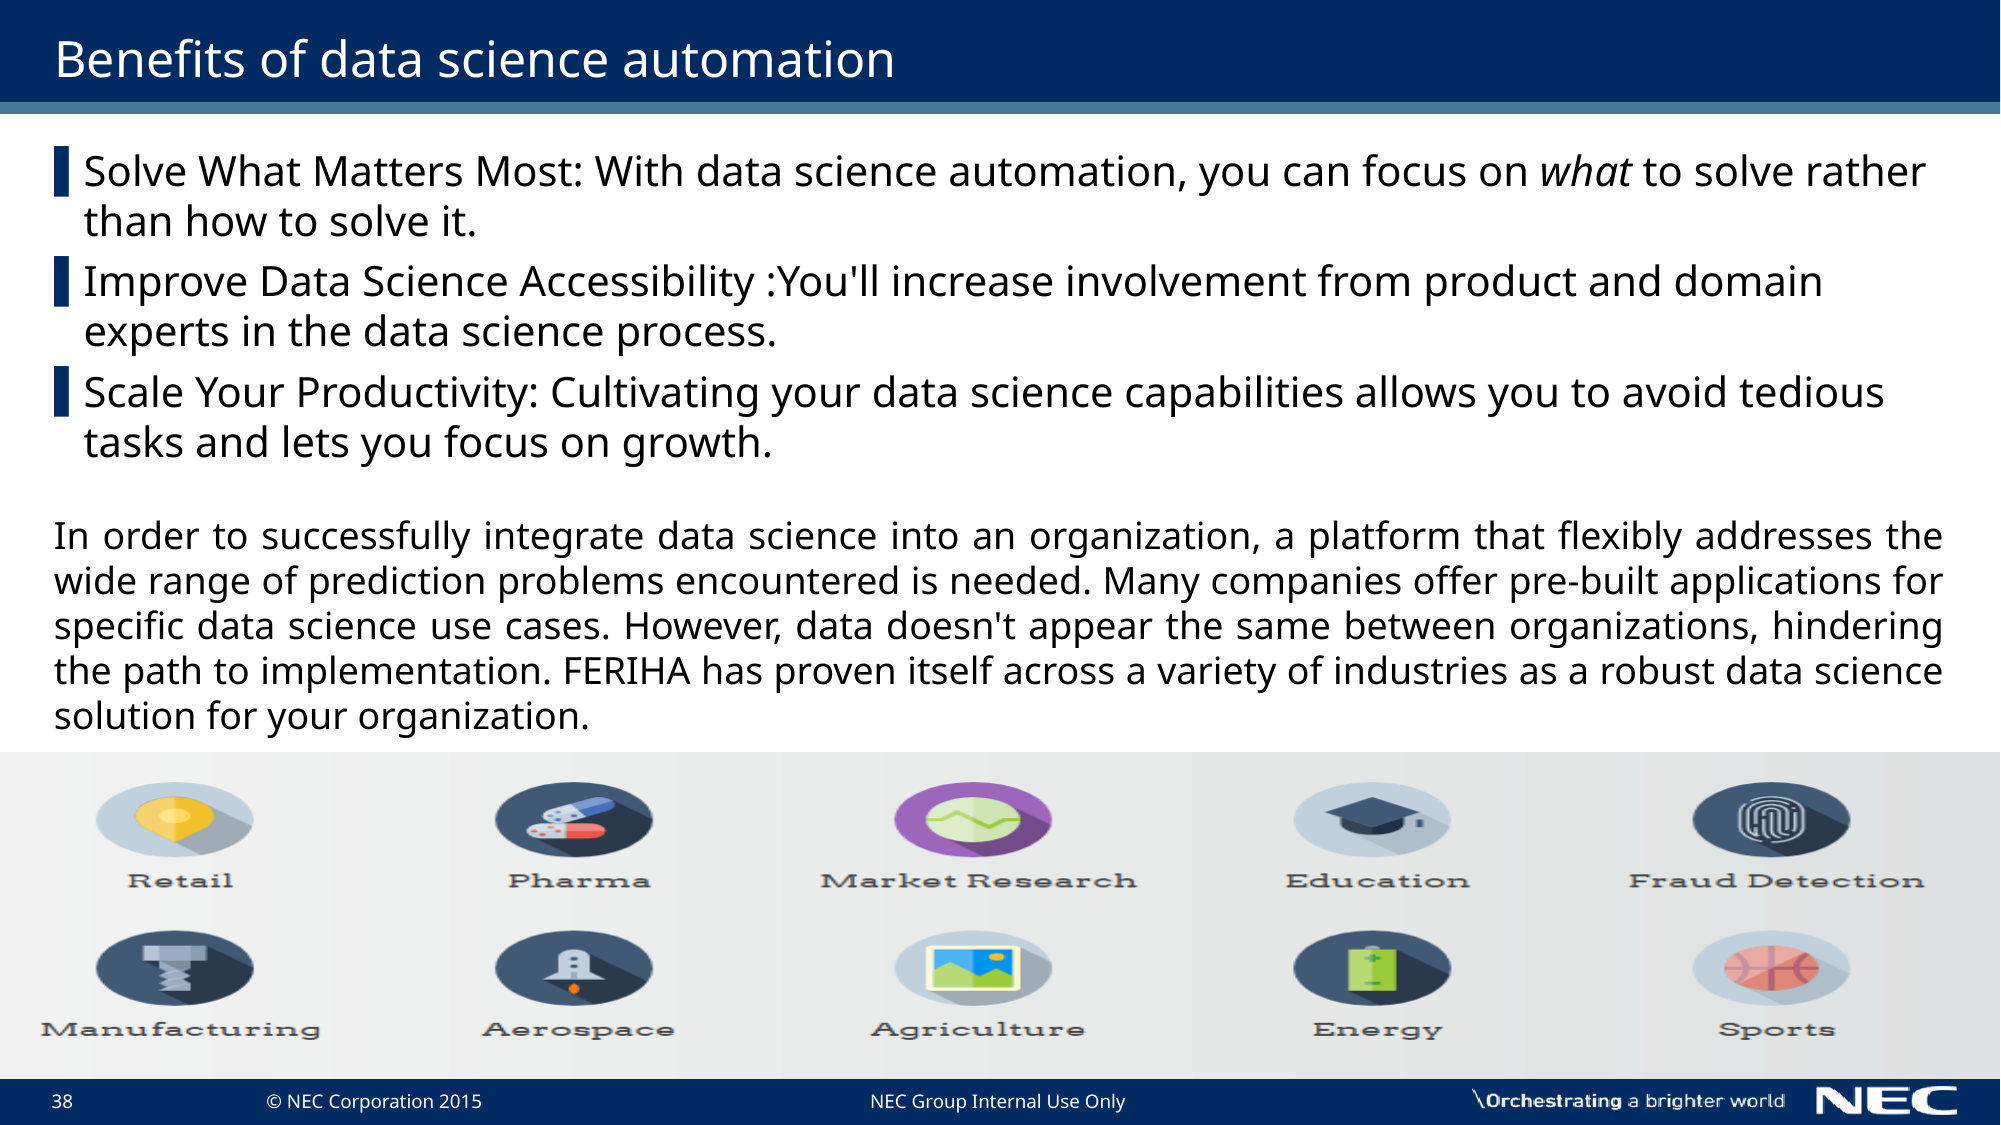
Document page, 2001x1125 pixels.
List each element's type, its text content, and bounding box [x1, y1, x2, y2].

title Benefits of data science automation [39, 18, 1961, 96]
list Solve What Matters Most: With data science automation, you can focus on what to solve rather than how to solve it. Improve Data Science Accessibility :You'll increase involvement from product and domain experts in the data science process. Scale Your Productivity: Cultivating your data science capabilities allows you to avoid tedious tasks and lets you focus on growth. [39, 137, 1961, 504]
picture [0, 752, 2000, 1125]
picture [0, 0, 2001, 114]
text_box In order to successfully integrate data science into an organization, a platform that flexibly addresses the wide range of prediction problems encountered is needed. Many companies offer pre-built applications for specific data science use cases. However, data doesn't appear the same between organizations, hindering the path to implementation. FERIHA has proven itself across a variety of industries as a robust data science solution for your organization. [39, 504, 1961, 749]
